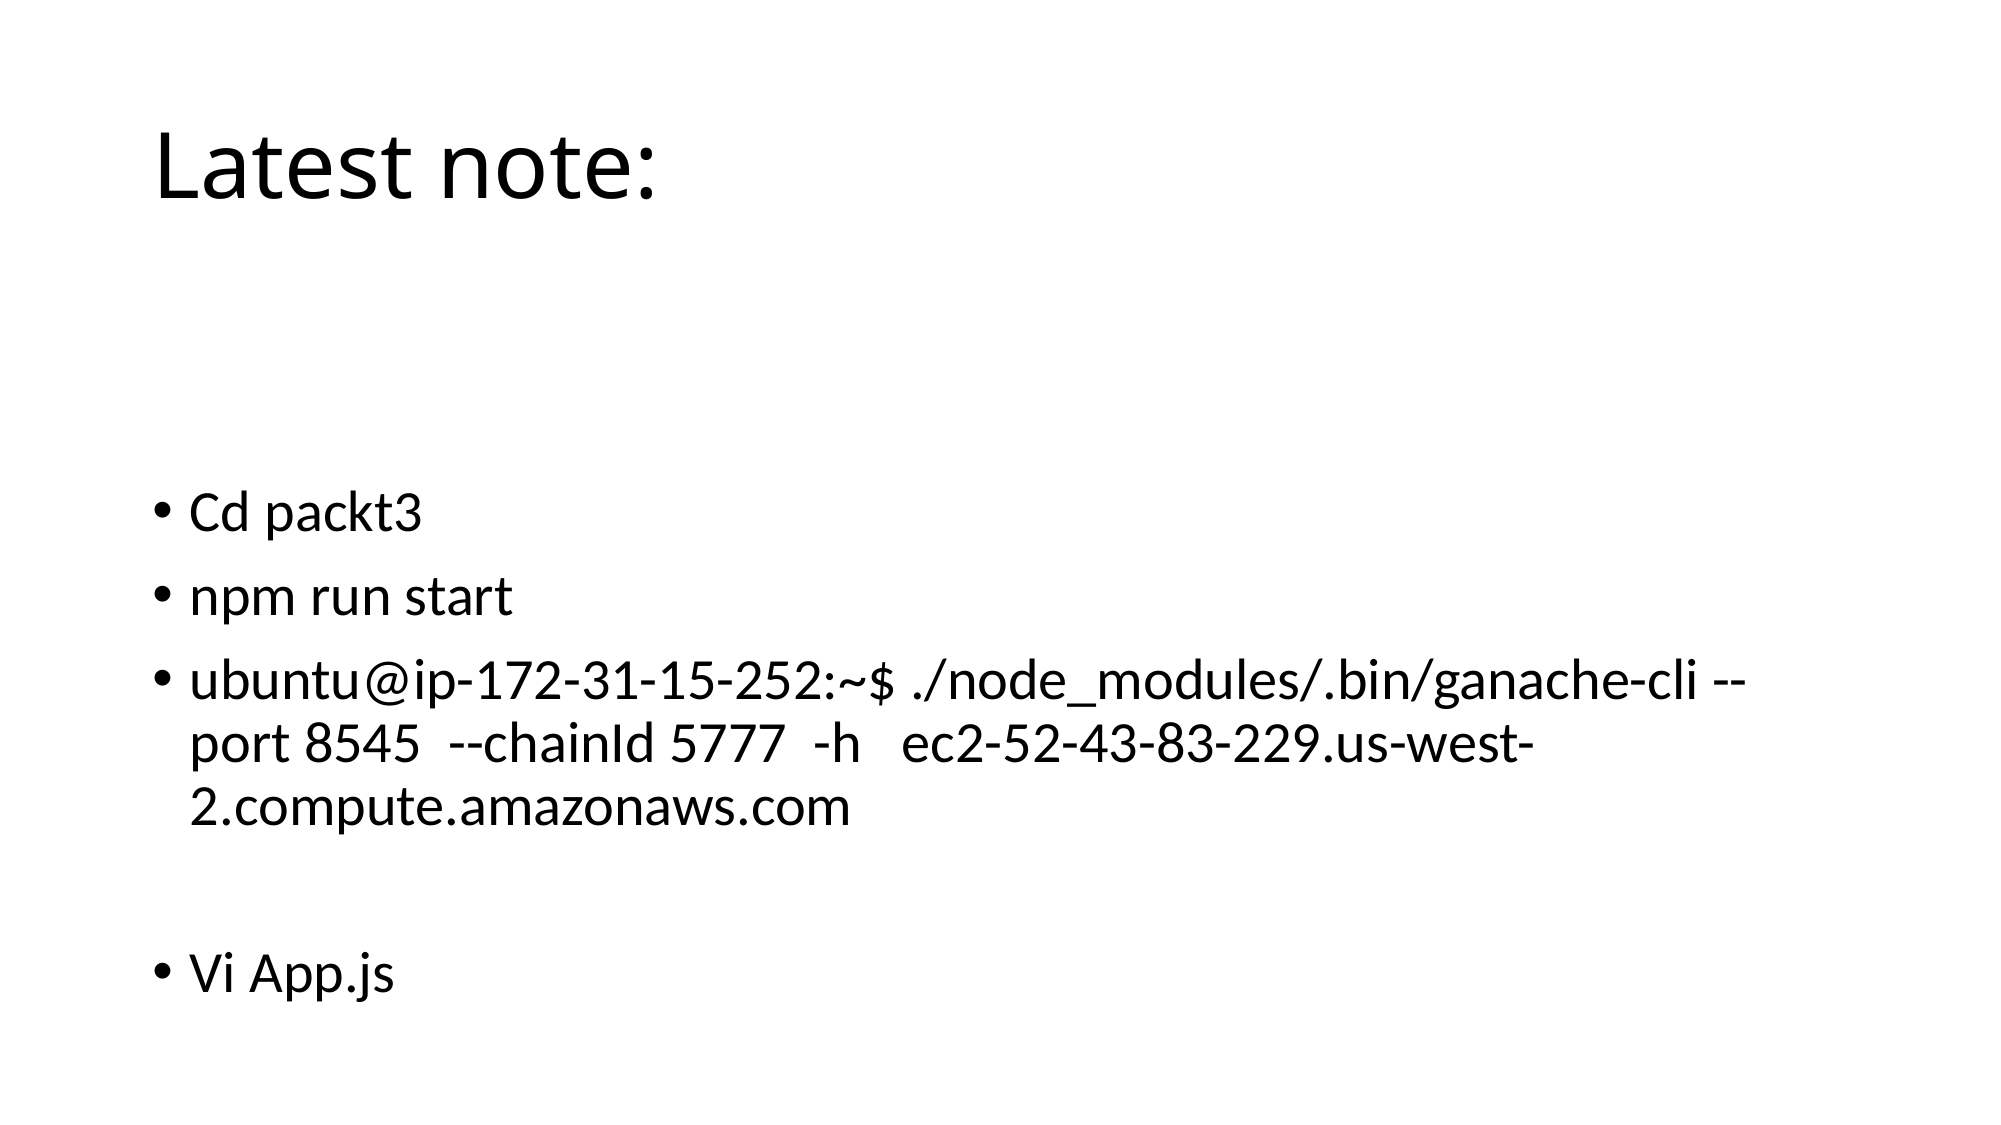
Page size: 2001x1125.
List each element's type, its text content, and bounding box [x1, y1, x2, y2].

list Cd packt3 npm run start ubuntu@ip-172-31-15-252:~$ ./node_modules/.bin/ganache-cli --port 8545 --chainId 5777 -h ec2-52-43-83-229.us-west-2.compute.amazonaws.com Vi App.js [137, 299, 1863, 1014]
title Latest note: [137, 59, 1863, 278]
